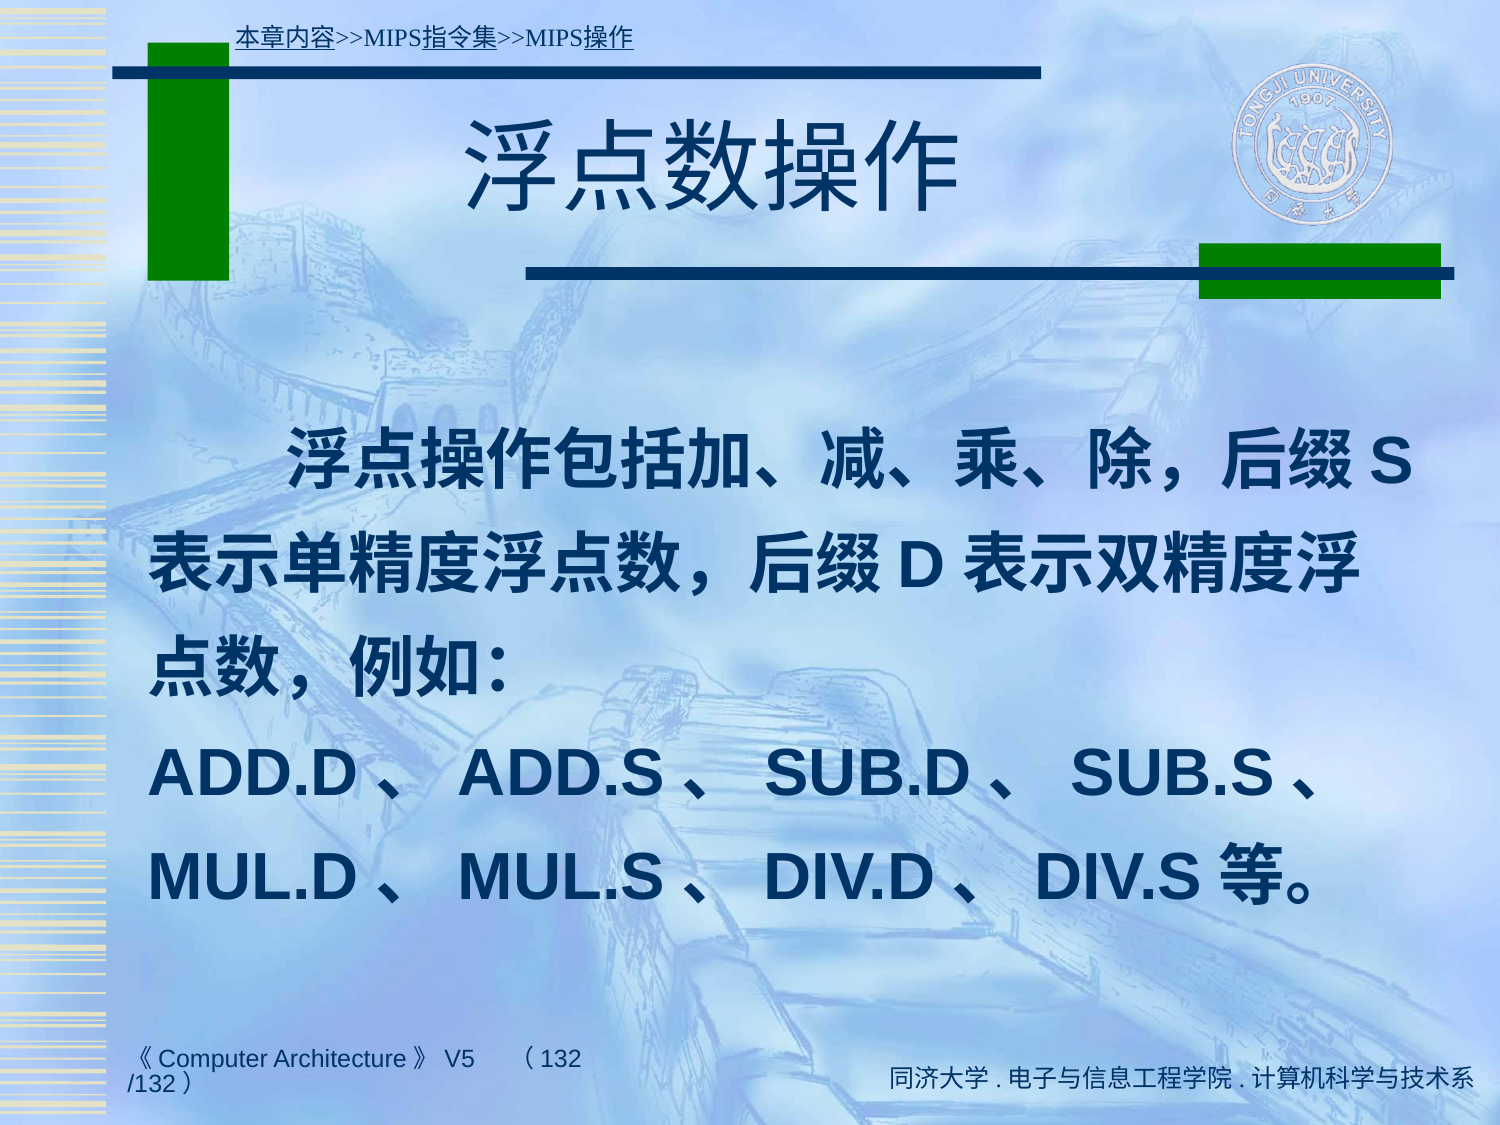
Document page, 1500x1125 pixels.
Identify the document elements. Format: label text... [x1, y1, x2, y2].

text_box 本章内容>>MIPS指令集>>MIPS操作 [220, 14, 1463, 66]
list 浮点操作包括加、减、乘、除，后缀S表示单精度浮点数，后缀D表示双精度浮点数，例如：ADD.D、ADD.S、SUB.D、SUB.S、MUL.D、MUL.S、DIV.D、DIV.S等。 [132, 385, 1439, 1047]
title 浮点数操作 [230, 78, 1193, 267]
picture [0, 0, 1500, 1125]
